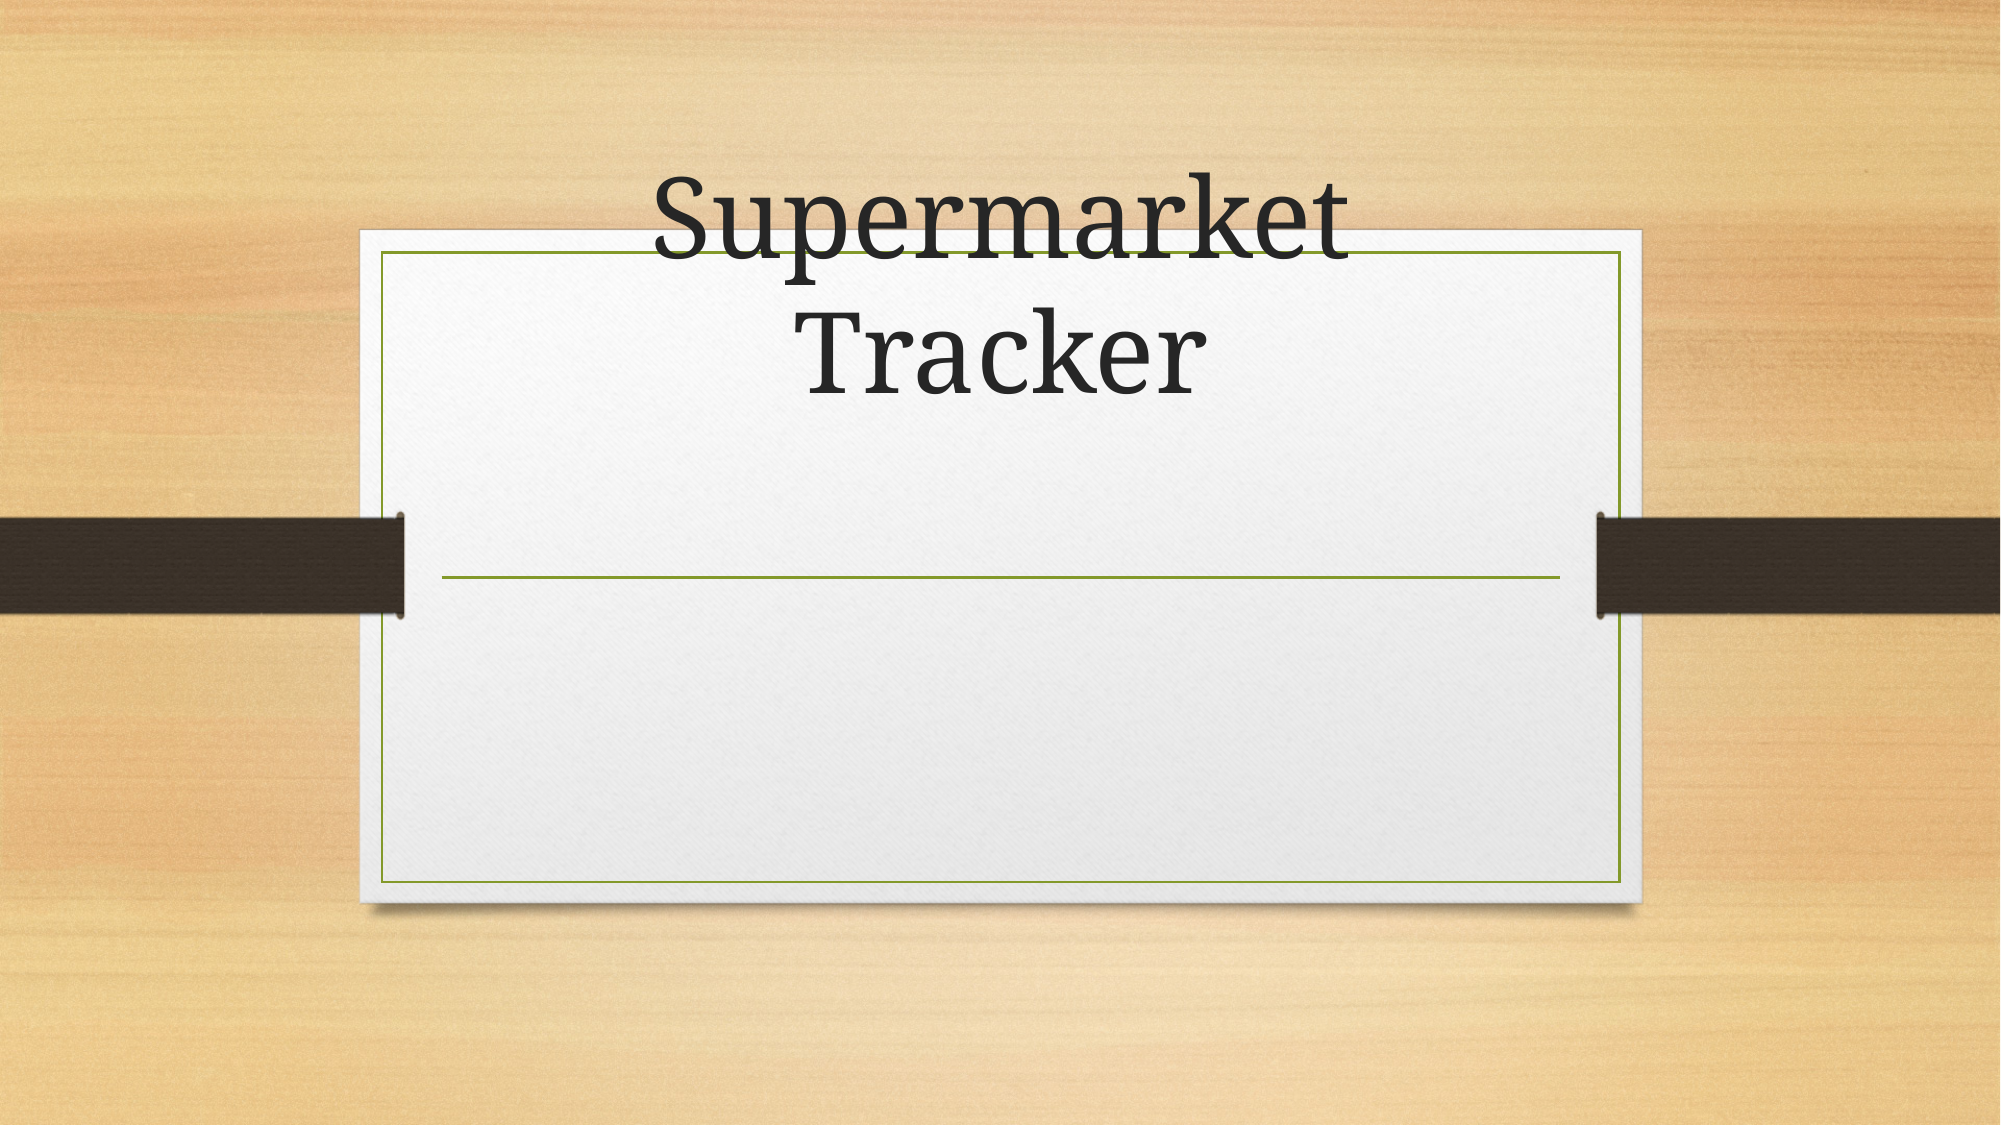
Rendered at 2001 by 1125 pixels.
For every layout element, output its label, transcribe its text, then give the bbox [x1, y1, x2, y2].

title Supermarket Tracker [441, 309, 1560, 559]
picture [0, 0, 2001, 1125]
